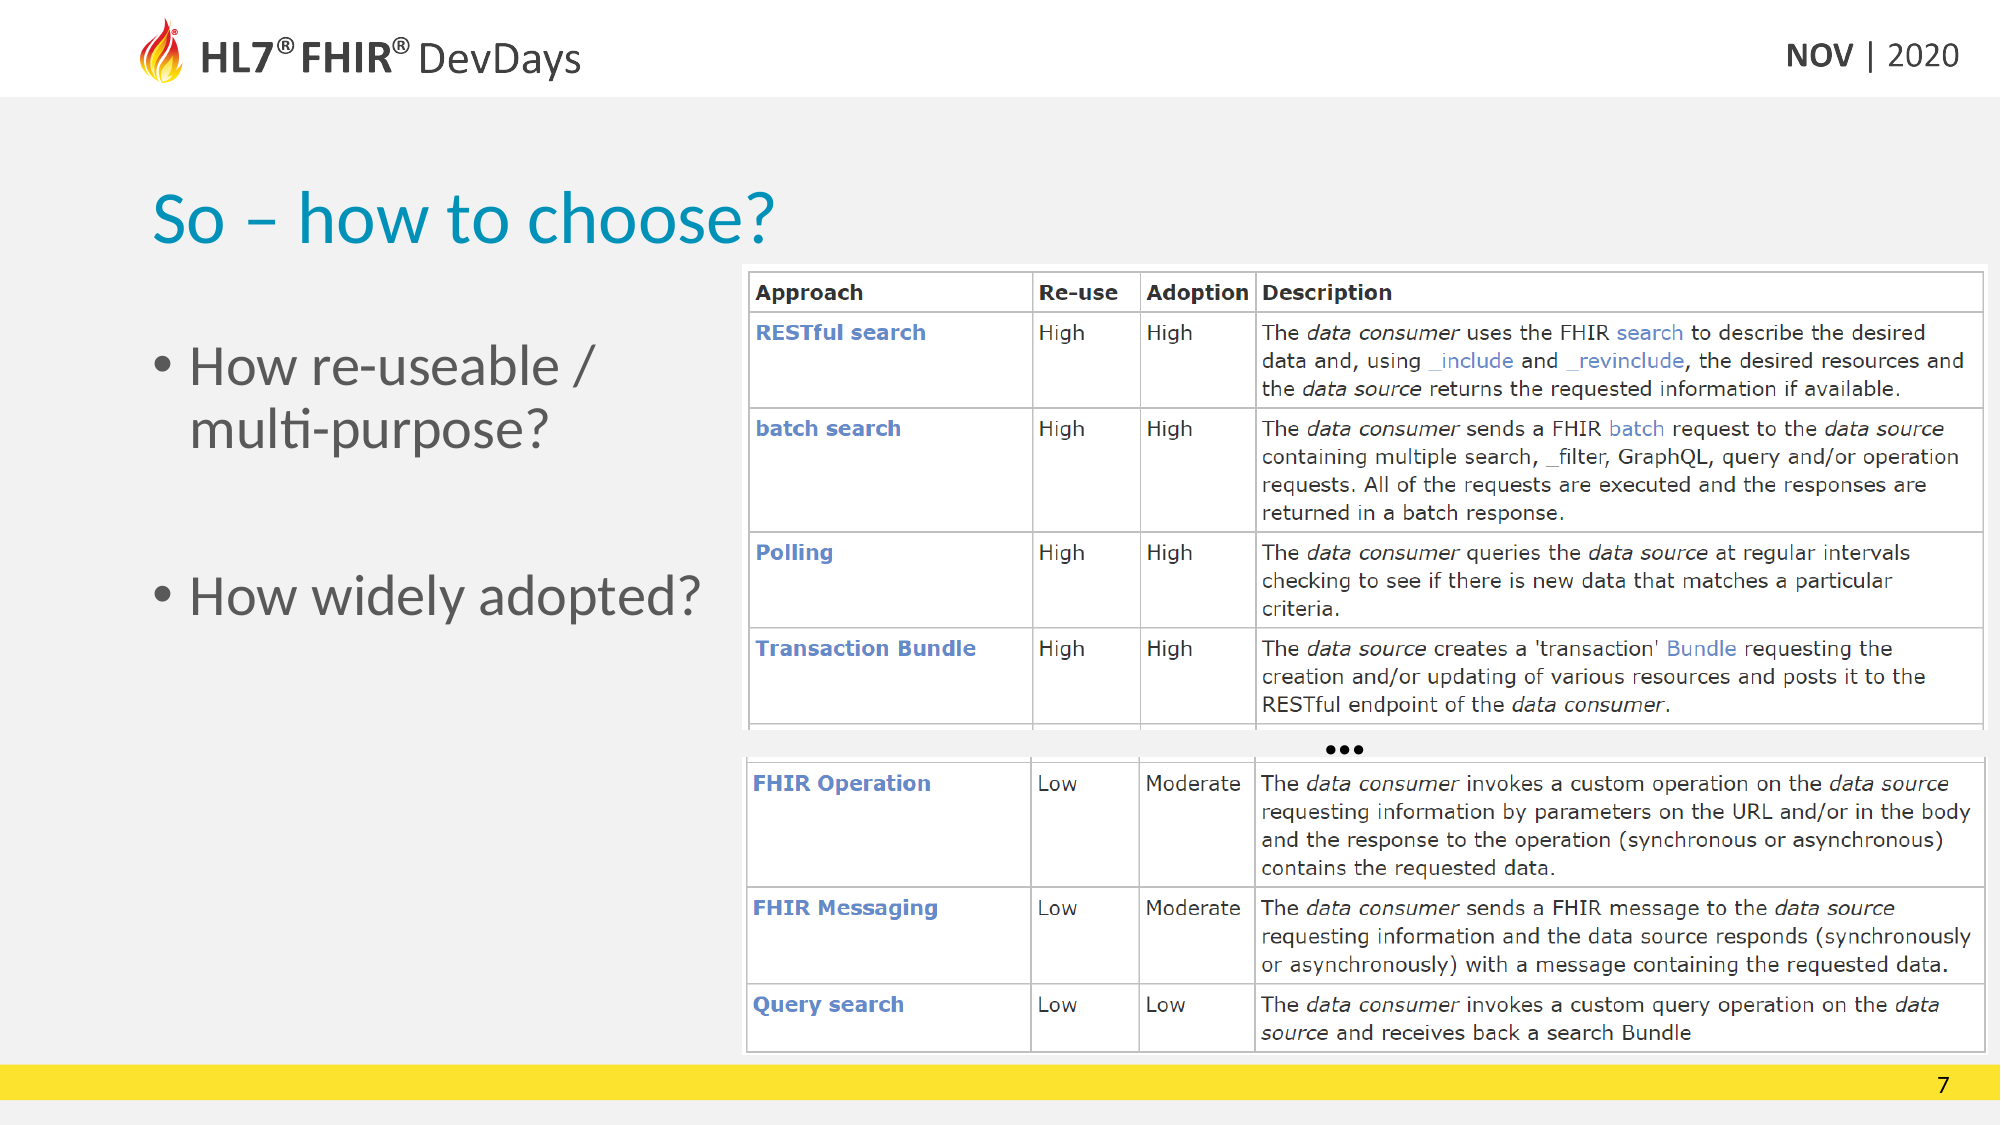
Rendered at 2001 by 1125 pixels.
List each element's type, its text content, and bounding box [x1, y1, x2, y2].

picture [1764, 10, 1979, 85]
picture [742, 264, 1988, 731]
title So – how to choose? [137, 171, 1863, 317]
picture [137, 13, 593, 85]
text_box … [1307, 731, 1382, 757]
list How re-useable / multi-purpose? How widely adopted? [137, 327, 731, 1021]
picture [742, 757, 1988, 1055]
